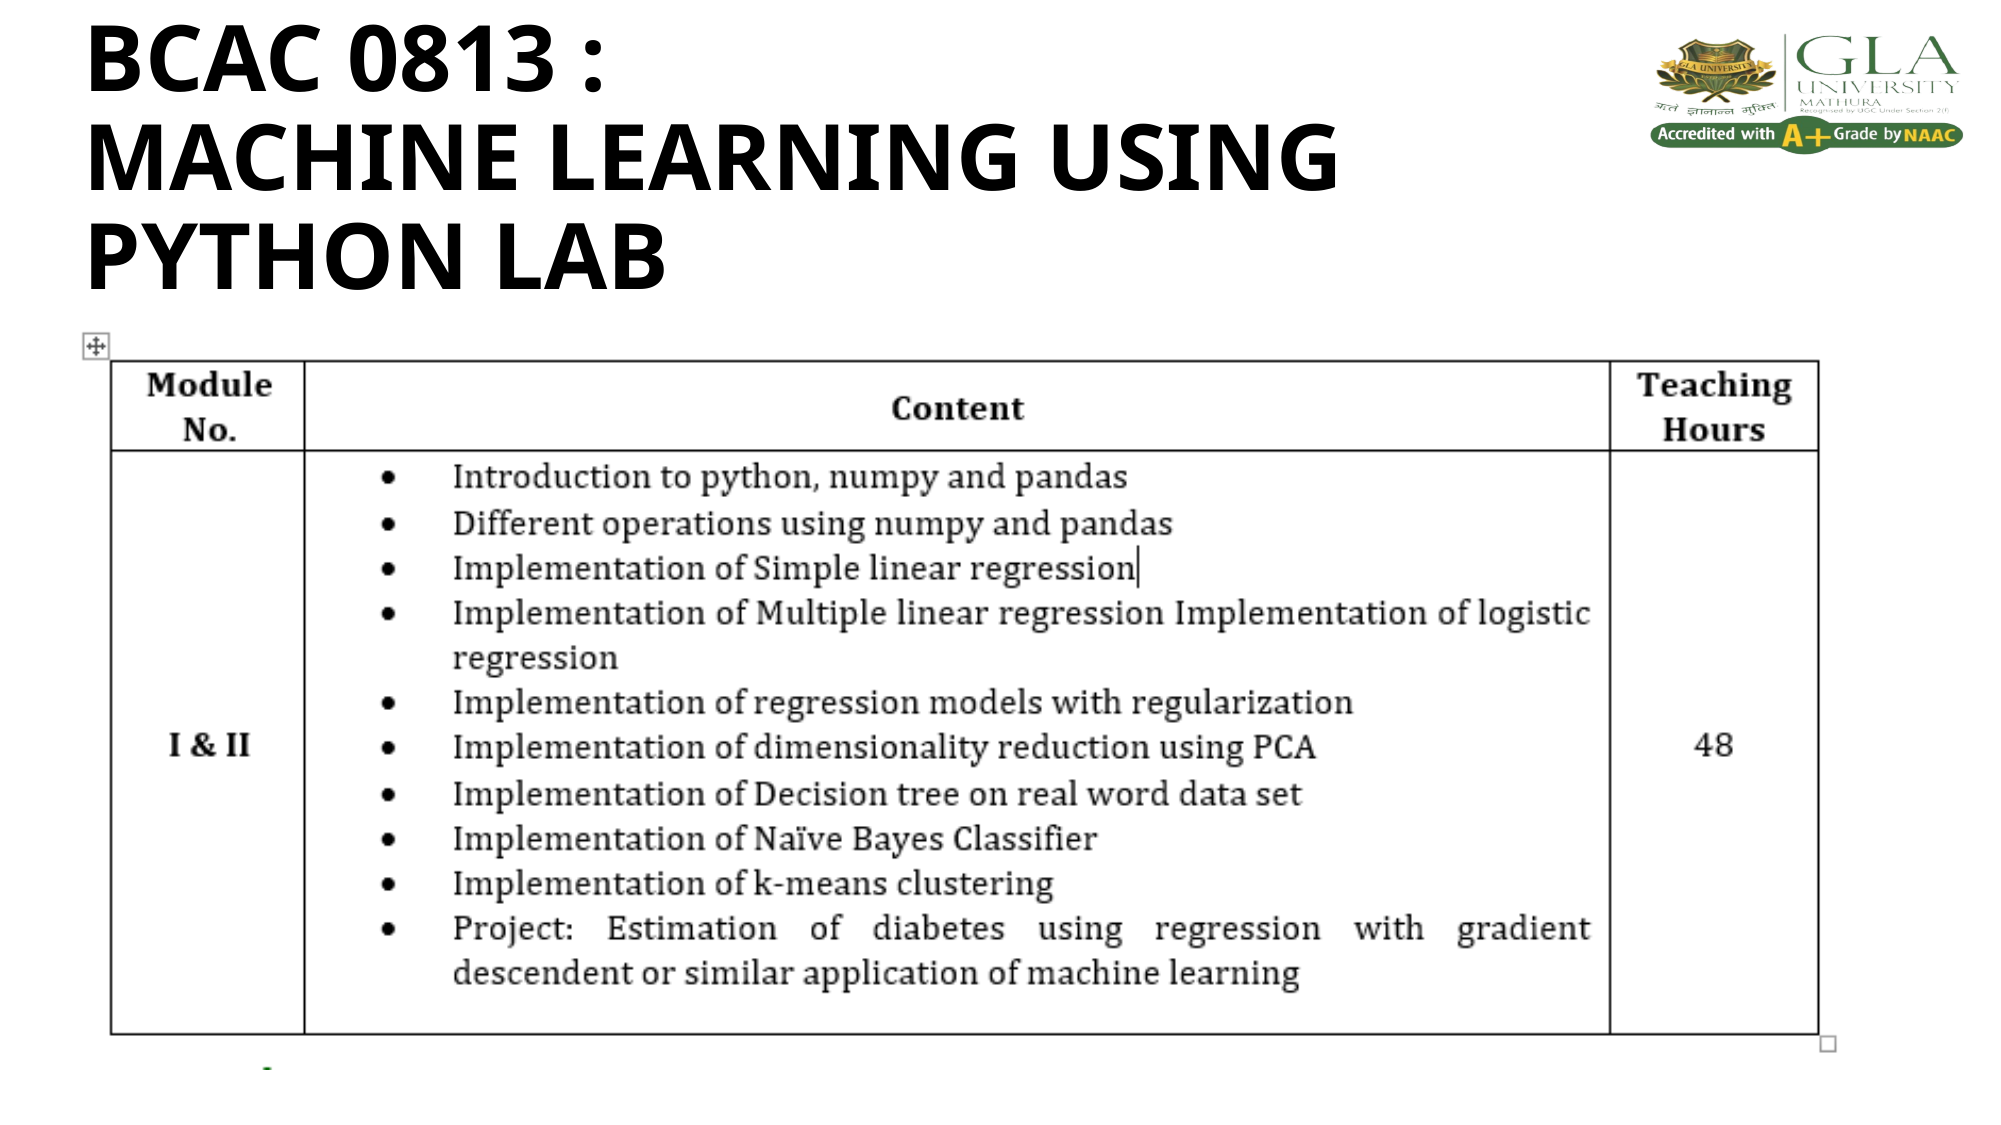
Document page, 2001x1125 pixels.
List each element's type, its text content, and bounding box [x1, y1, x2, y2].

picture [1635, 0, 1983, 162]
title BCAC 0813 : MACHINE LEARNING USING PYTHON LAB [68, 52, 1599, 270]
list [68, 301, 1886, 1070]
